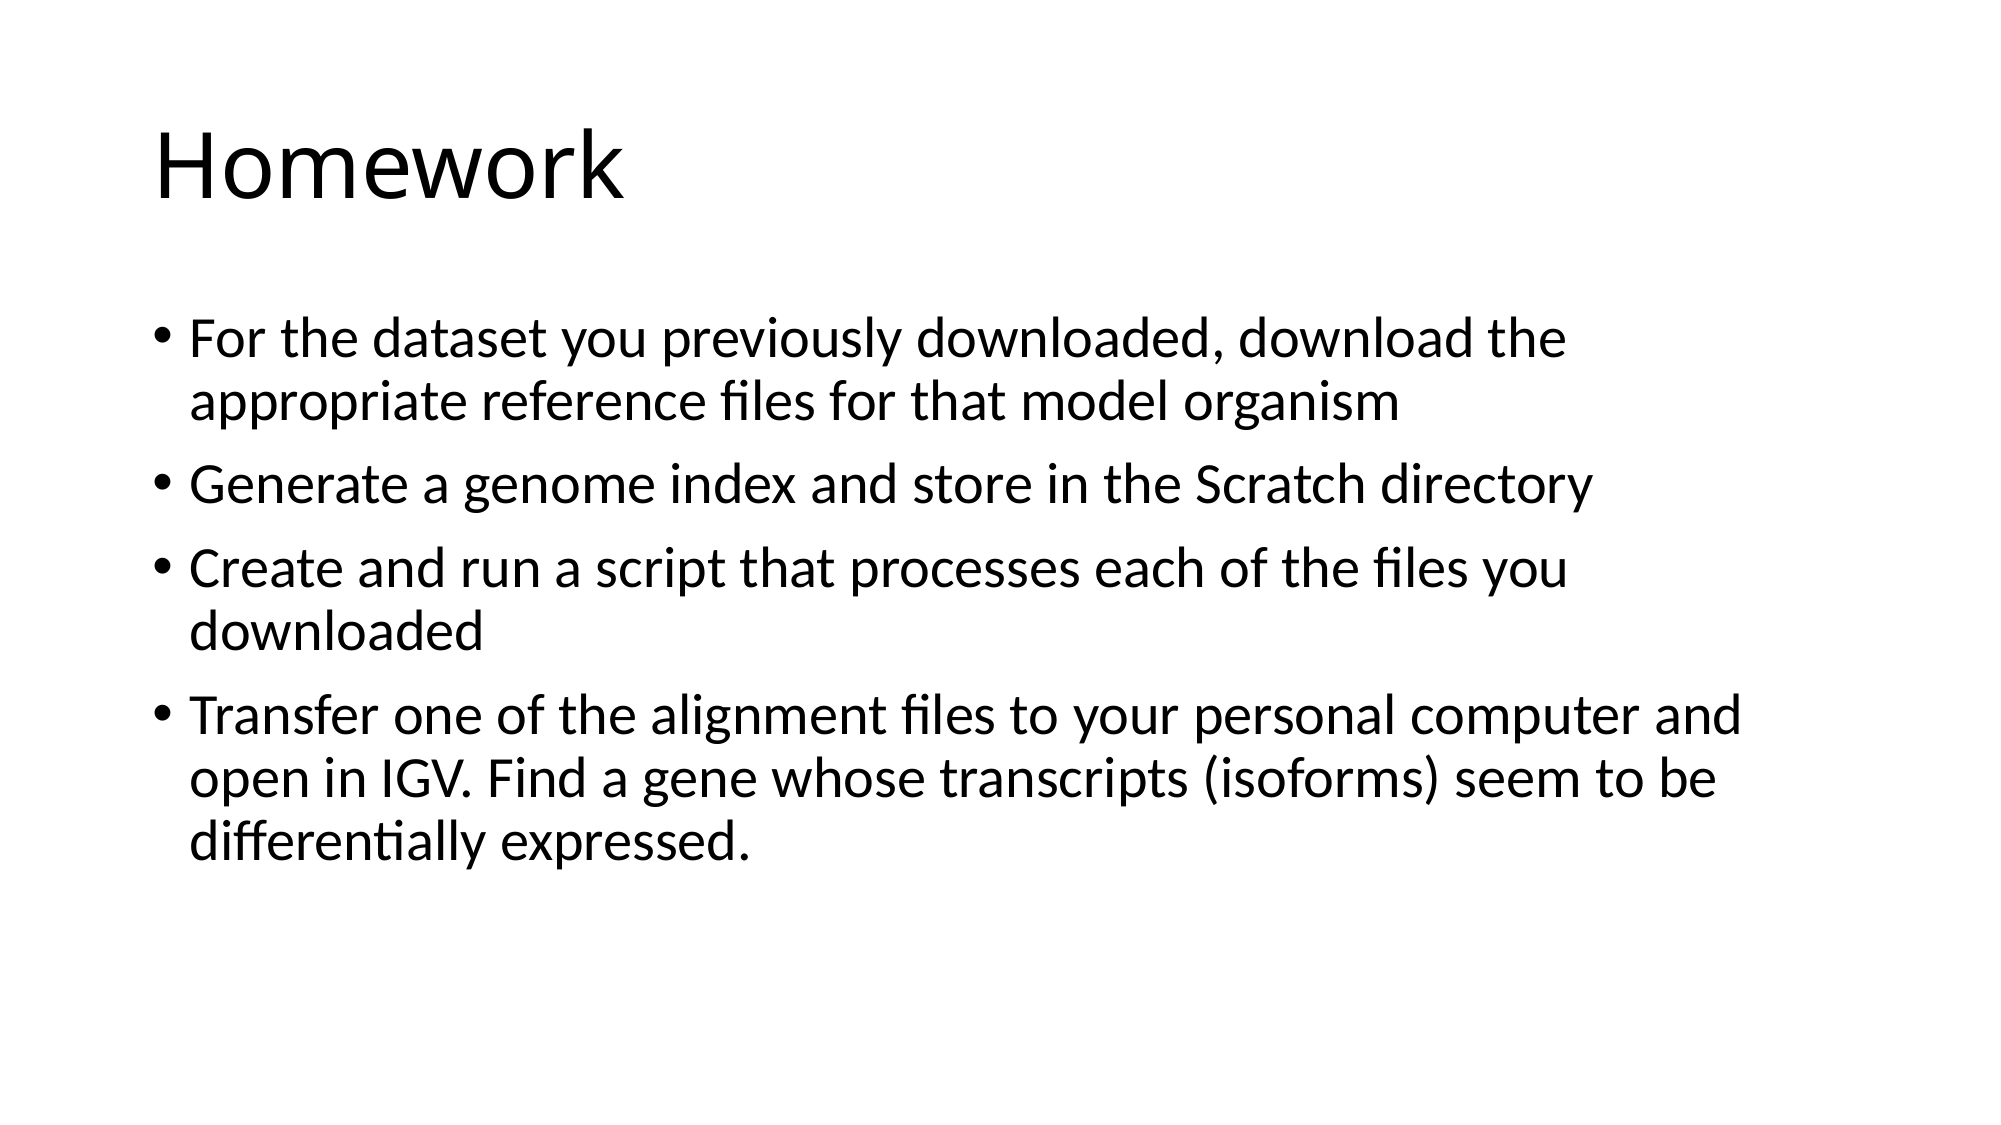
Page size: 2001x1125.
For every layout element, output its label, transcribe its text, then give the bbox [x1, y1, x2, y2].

list For the dataset you previously downloaded, download the appropriate reference files for that model organism Generate a genome index and store in the Scratch directory Create and run a script that processes each of the files you downloaded Transfer one of the alignment files to your personal computer and open in IGV. Find a gene whose transcripts (isoforms) seem to be differentially expressed. [137, 299, 1863, 1014]
title Homework [137, 59, 1863, 278]
